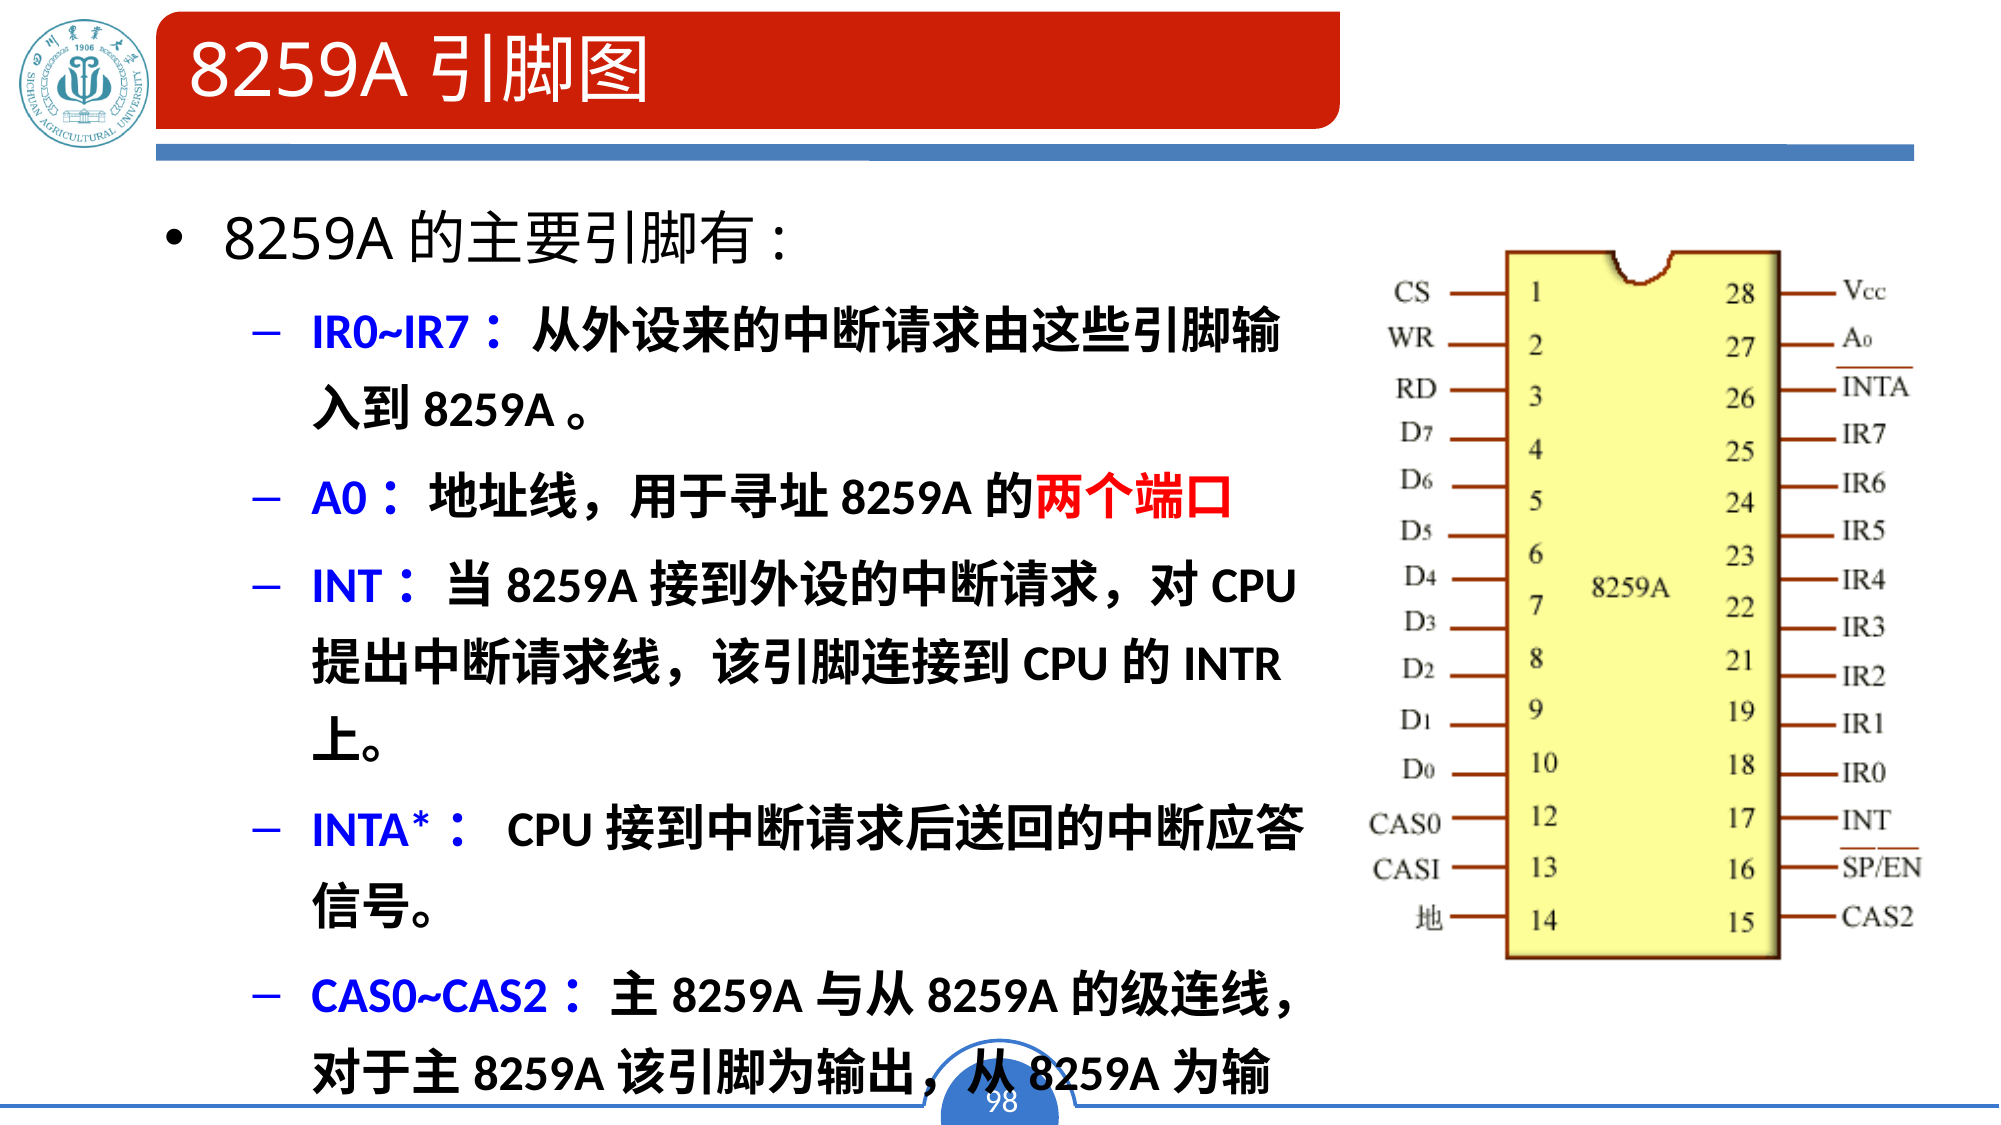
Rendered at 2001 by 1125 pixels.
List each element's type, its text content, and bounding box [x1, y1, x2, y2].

title 8259A引脚图 [173, 14, 1879, 153]
picture [1354, 235, 1946, 977]
list 8259A的主要引脚有: IR0~IR7：从外设来的中断请求由这些引脚输入到8259A。 A0：地址线，用于寻址8259A的两个端口 INT：当8259A接到外设的中断请求，对CPU提出中断请求线，该引脚连接到CPU的INTR上。 INTA*：CPU接到中断请求后送回的中断应答信号。 CAS0~CAS2：主8259A与从8259A的级连线，对于主8259A该引脚为输出，从8259A为输入。 [149, 172, 1331, 1047]
